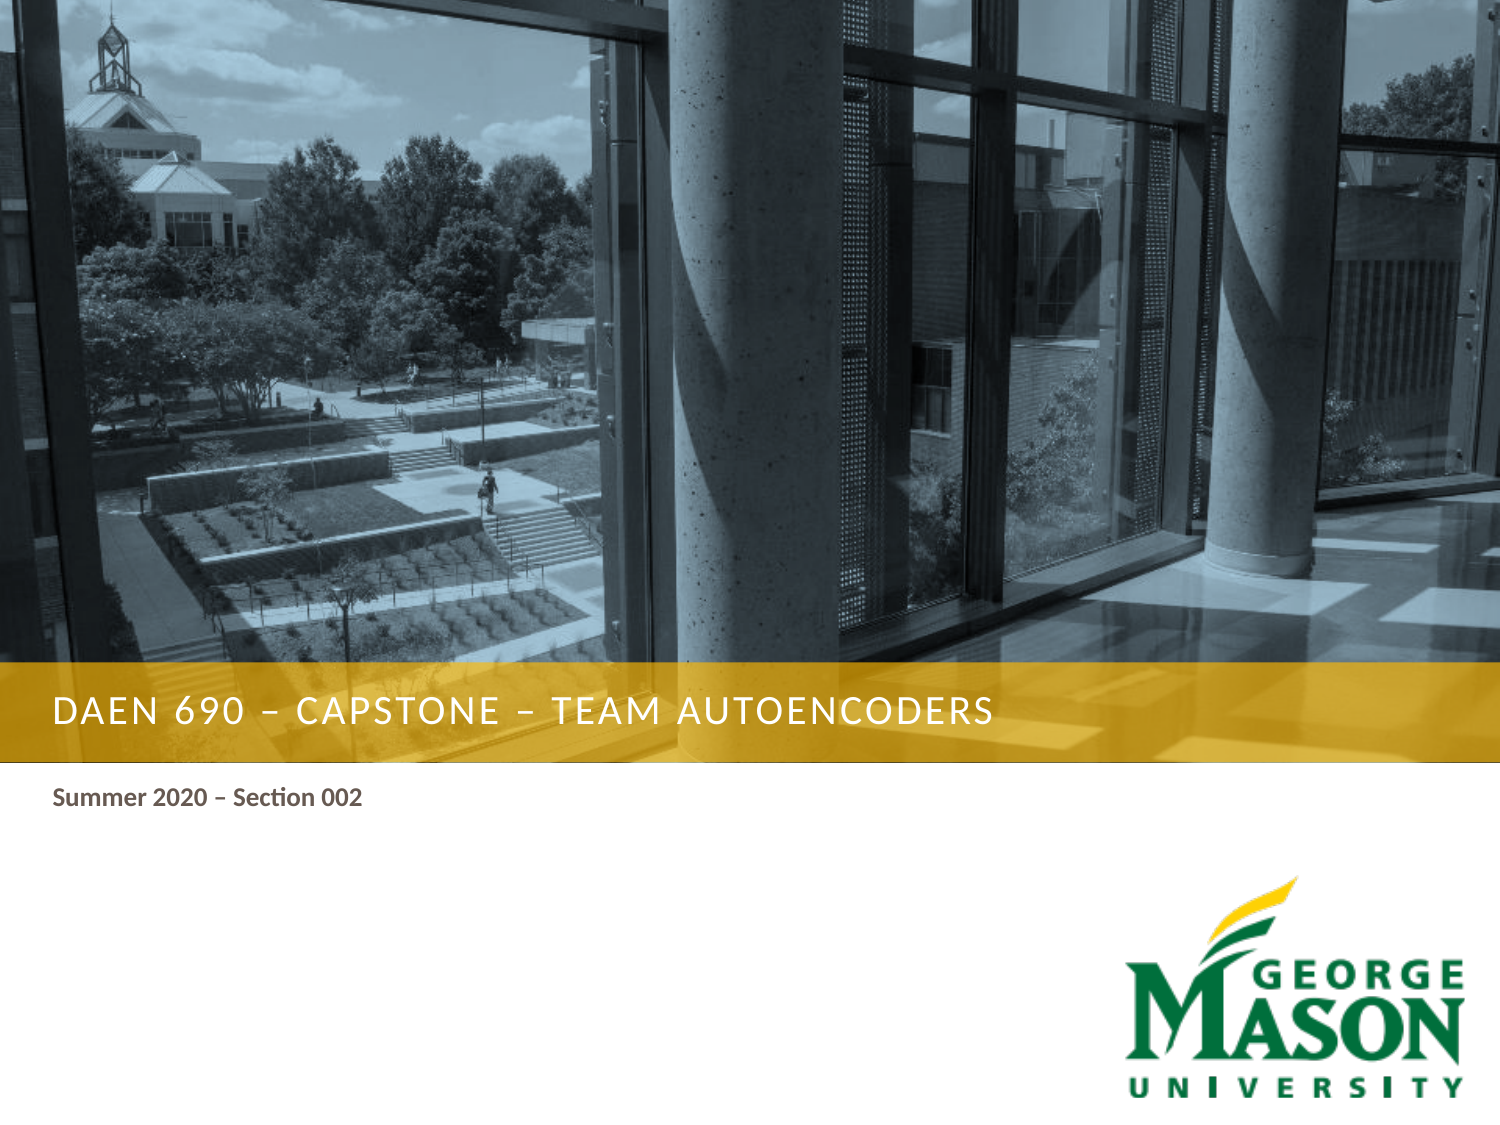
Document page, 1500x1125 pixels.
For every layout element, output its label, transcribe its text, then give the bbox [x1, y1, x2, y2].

title DAEN 690 – Capstone – Team autoencoders [37, 675, 1225, 763]
subtitle Summer 2020 – Section 002 [37, 771, 388, 838]
